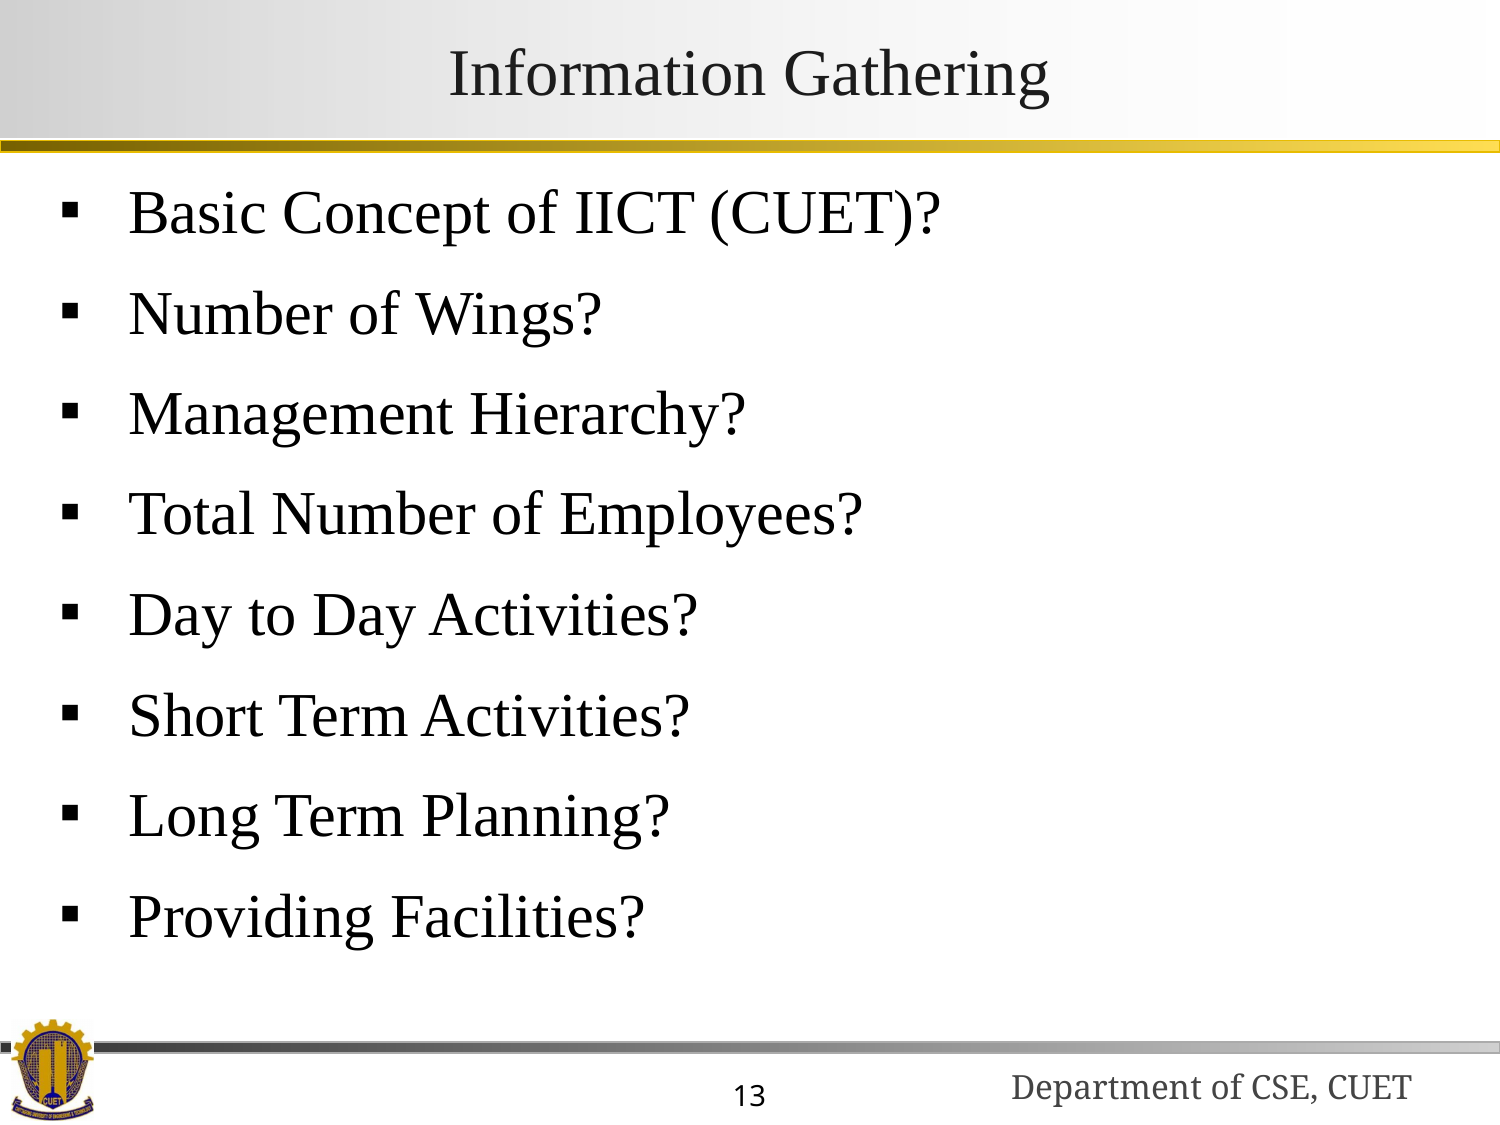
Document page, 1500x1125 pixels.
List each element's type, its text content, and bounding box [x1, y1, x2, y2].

list Basic Concept of IICT (CUET)? Number of Wings? Management Hierarchy? Total Number of Employees? Day to Day Activities? Short Term Activities? Long Term Planning? Providing Facilities? [23, 152, 1442, 1050]
picture [11, 1019, 94, 1121]
title Information Gathering [0, 0, 1500, 138]
